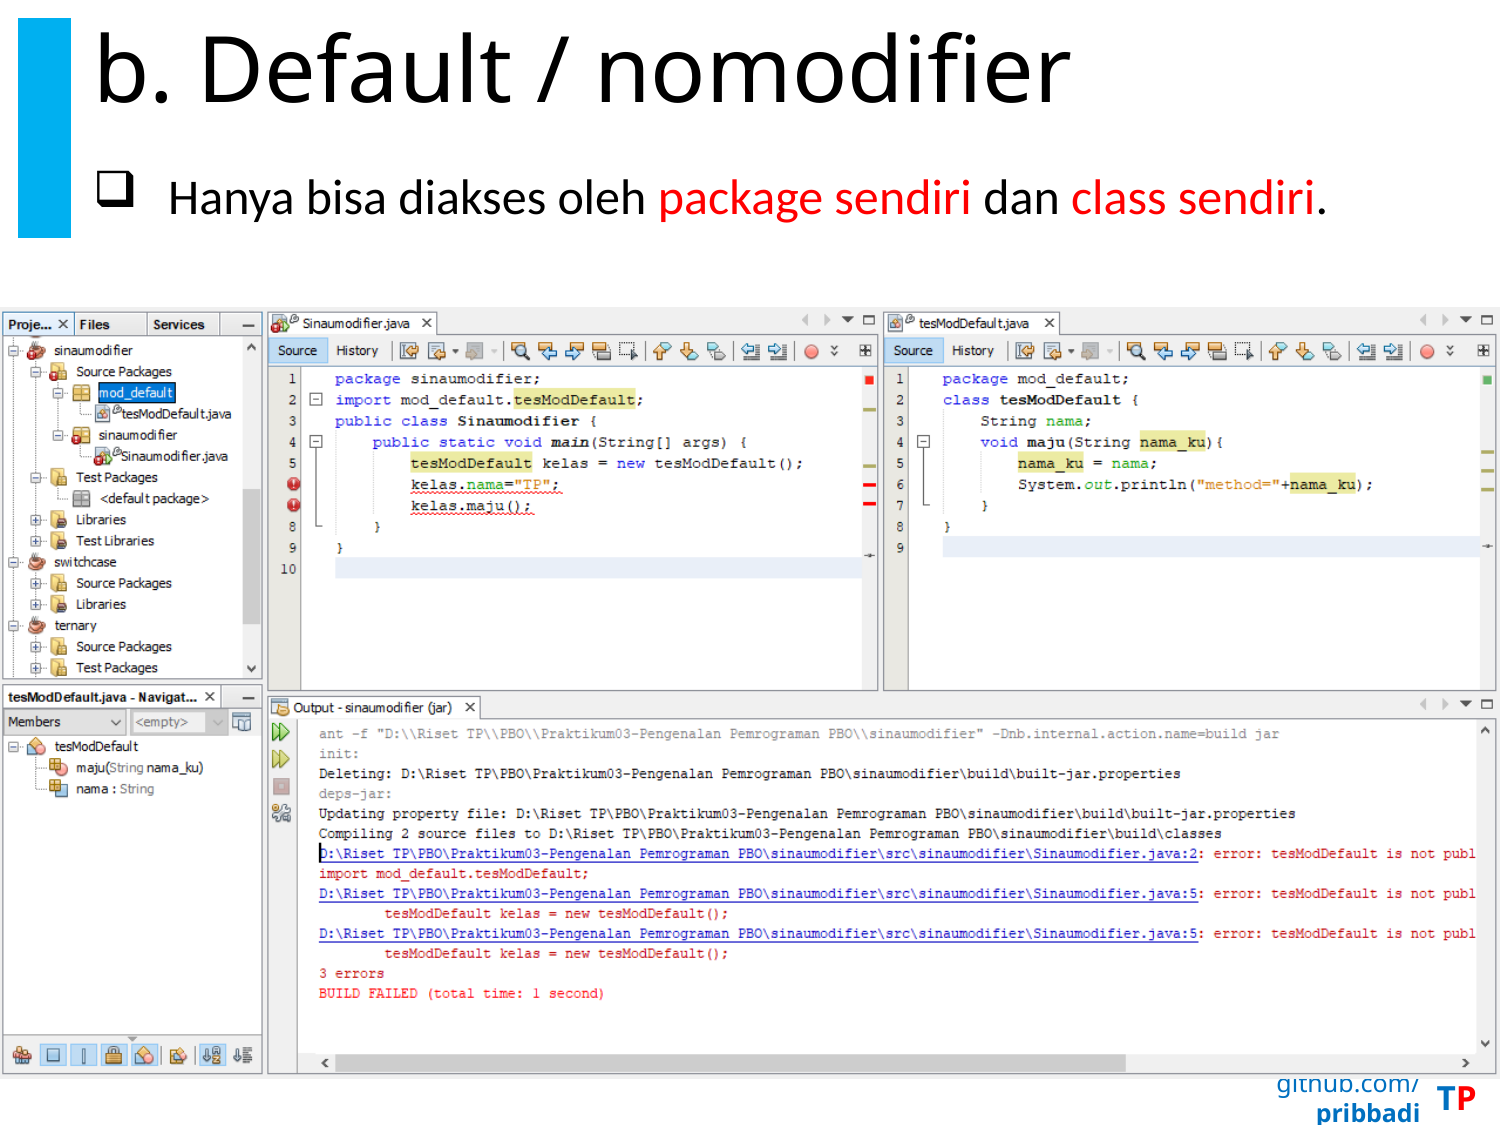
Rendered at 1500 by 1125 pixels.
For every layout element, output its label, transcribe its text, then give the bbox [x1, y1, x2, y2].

picture [0, 307, 1500, 1079]
list Hanya bisa diakses oleh package sendiri dan class sendiri. [78, 163, 1443, 307]
title b. Default / nomodifier [78, 19, 1443, 163]
